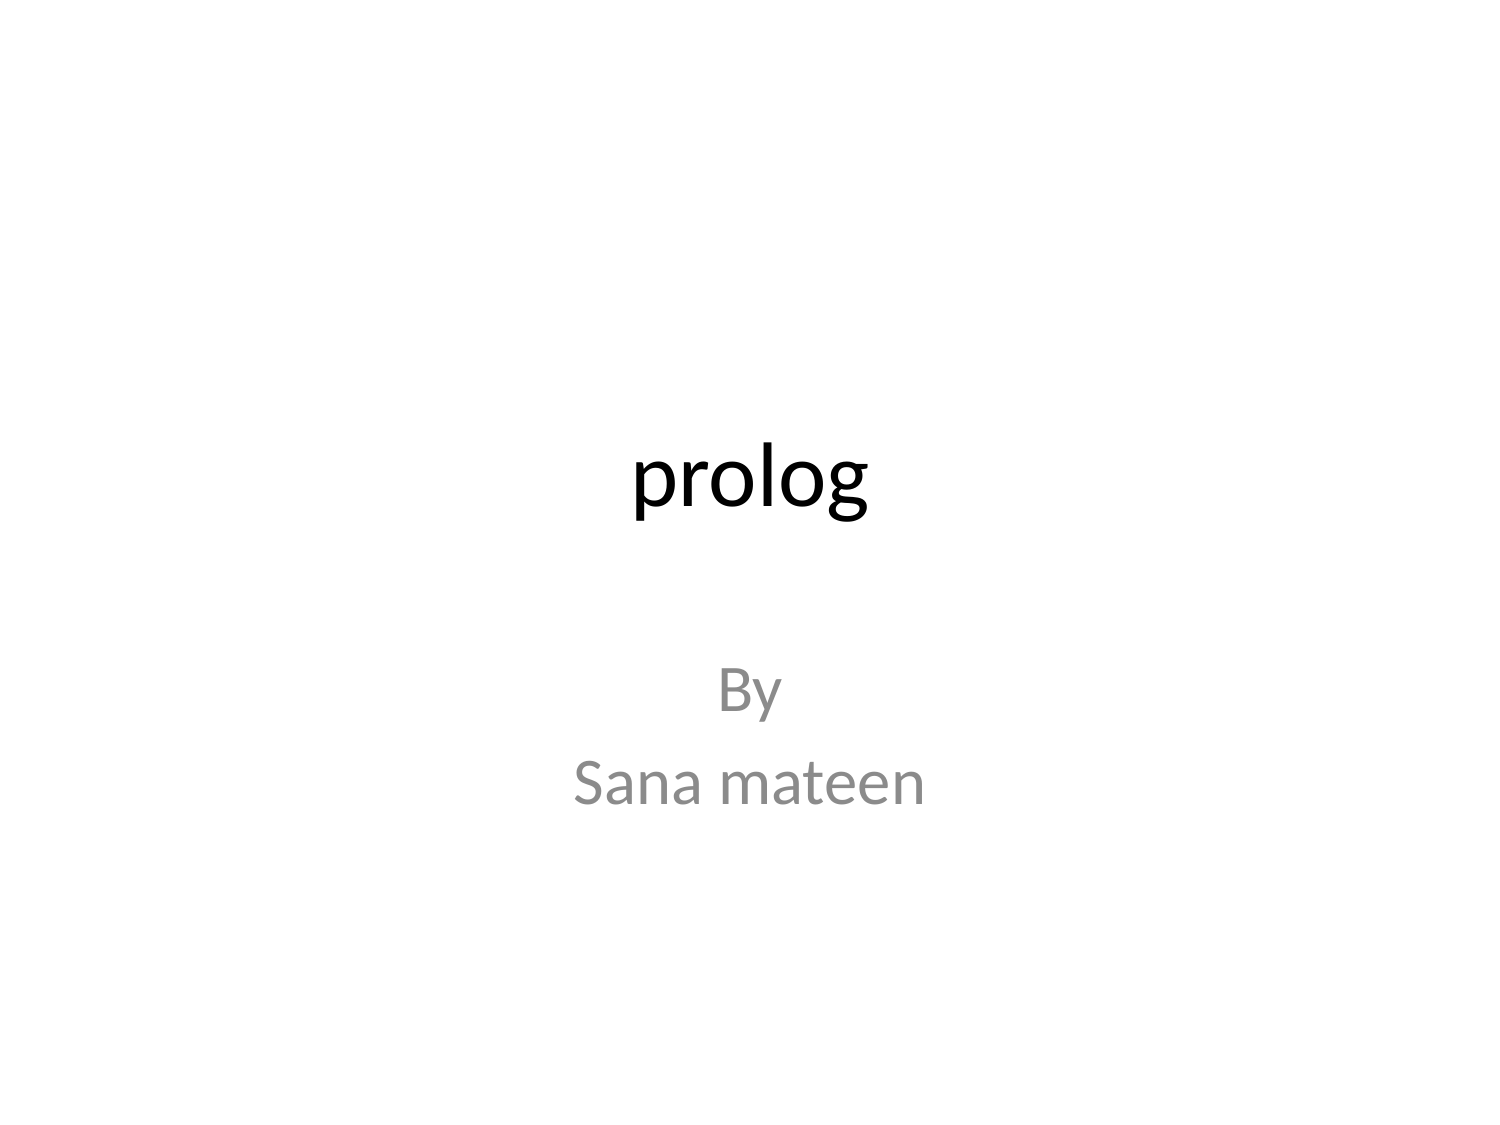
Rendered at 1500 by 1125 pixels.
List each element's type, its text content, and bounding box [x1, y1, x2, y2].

title prolog [112, 349, 1388, 591]
subtitle By Sana mateen [225, 637, 1275, 925]
